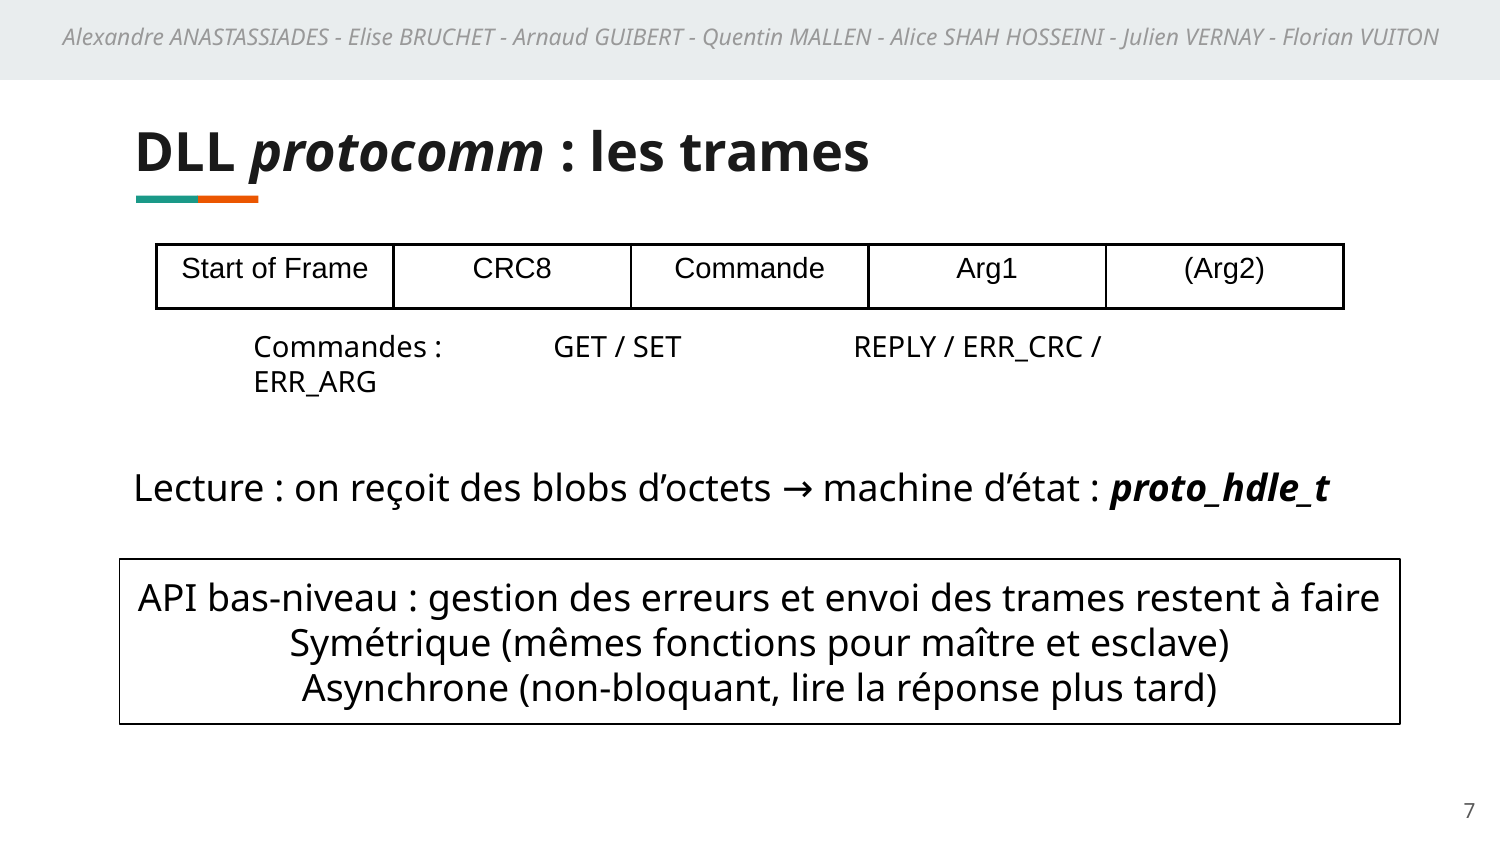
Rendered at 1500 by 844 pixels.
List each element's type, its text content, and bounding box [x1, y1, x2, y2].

table_header Commande [632, 246, 867, 307]
table_header Arg1 [870, 246, 1105, 307]
text_box Alexandre ANASTASSIADES - Elise BRUCHET - Arnaud GUIBERT - Quentin MALLEN - Alice SHAH HOSSEINI - Julien VERNAY - Florian VUITON [11, 7, 1493, 67]
table_header (Arg2) [1107, 246, 1342, 307]
text_box API bas-niveau : gestion des erreurs et envoi des trames restent à faire Symétrique (mêmes fonctions pour maître et esclave) Asynchrone (non-bloquant, lire la réponse plus tard) [119, 559, 1401, 725]
table_header Start of Frame [158, 246, 392, 307]
text_box Lecture : on reçoit des blobs d’octets → machine d’état : proto_hdle_t [118, 448, 1477, 537]
text_box DLL protocomm : les trames [119, 102, 1381, 191]
table_header CRC8 [395, 246, 630, 307]
text_box ‹#› [1400, 779, 1491, 844]
text_box Commandes : GET / SET REPLY / ERR_CRC / ERR_ARG [238, 312, 1121, 378]
